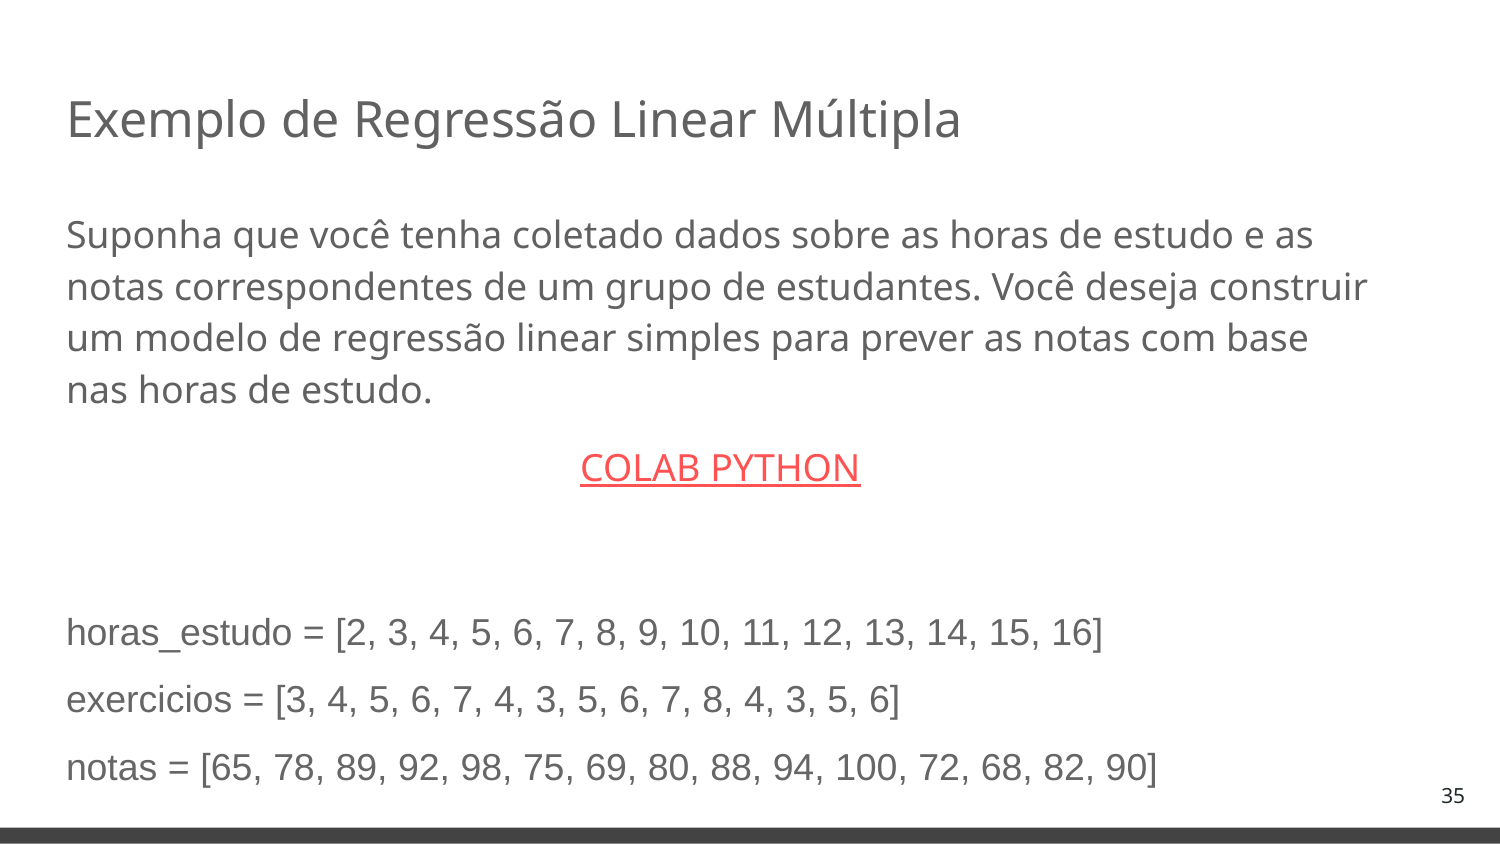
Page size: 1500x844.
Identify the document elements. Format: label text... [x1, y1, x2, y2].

title Exemplo de Regressão Linear Múltipla [51, 72, 1390, 167]
text_box horas_estudo = [2, 3, 4, 5, 6, 7, 8, 9, 10, 11, 12, 13, 14, 15, 16] exercicios = [3, 4, 5, 6, 7, 4, 3, 5, 6, 7, 8, 4, 3, 5, 6] notas = [65, 78, 89, 92, 98, 75, 69, 80, 88, 94, 100, 72, 68, 82, 90] [51, 570, 1390, 803]
slide_number ‹#› [1389, 764, 1480, 830]
list Suponha que você tenha coletado dados sobre as horas de estudo e as notas correspondentes de um grupo de estudantes. Você deseja construir um modelo de regressão linear simples para prever as notas com base nas horas de estudo. COLAB PYTHON [51, 189, 1390, 570]
